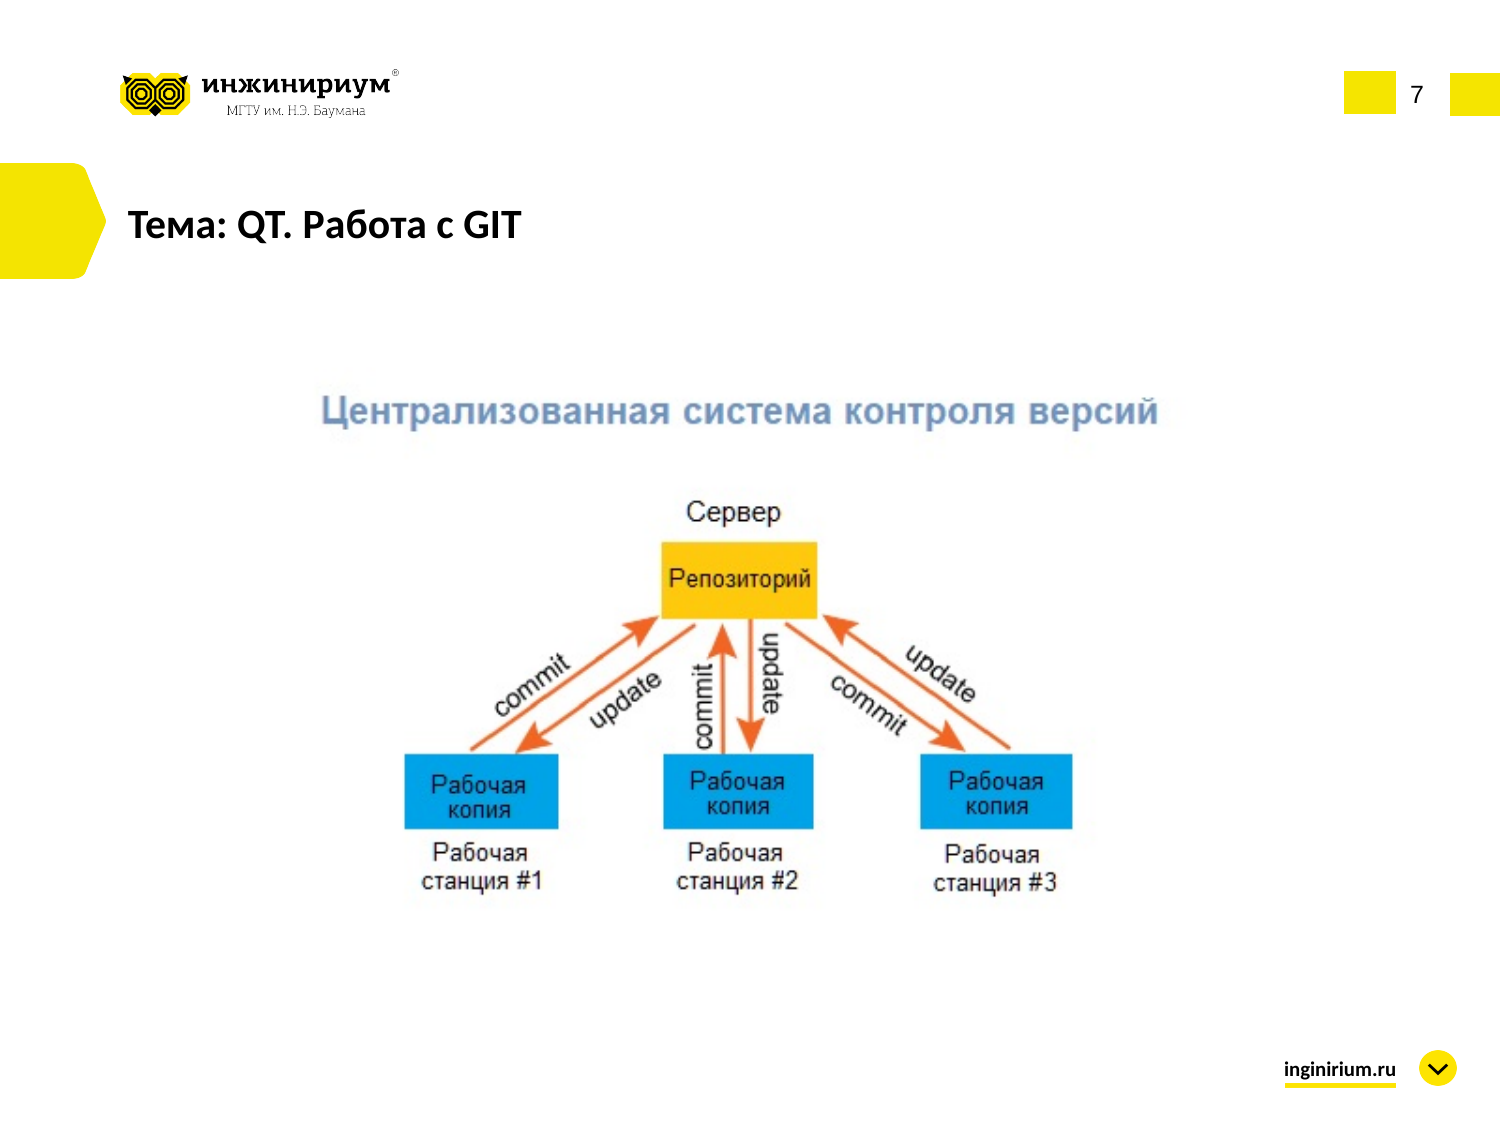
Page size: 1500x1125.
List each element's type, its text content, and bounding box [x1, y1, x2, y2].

picture [1344, 71, 1396, 115]
picture [1284, 1083, 1396, 1088]
picture [1419, 1049, 1457, 1086]
text_box Тема: QT. Работа с GIT [113, 189, 1353, 276]
picture [1449, 73, 1500, 116]
picture [120, 68, 399, 119]
text_box 7 [1395, 70, 1474, 120]
text_box inginirium.ru [1263, 1047, 1412, 1088]
picture [0, 163, 1371, 989]
